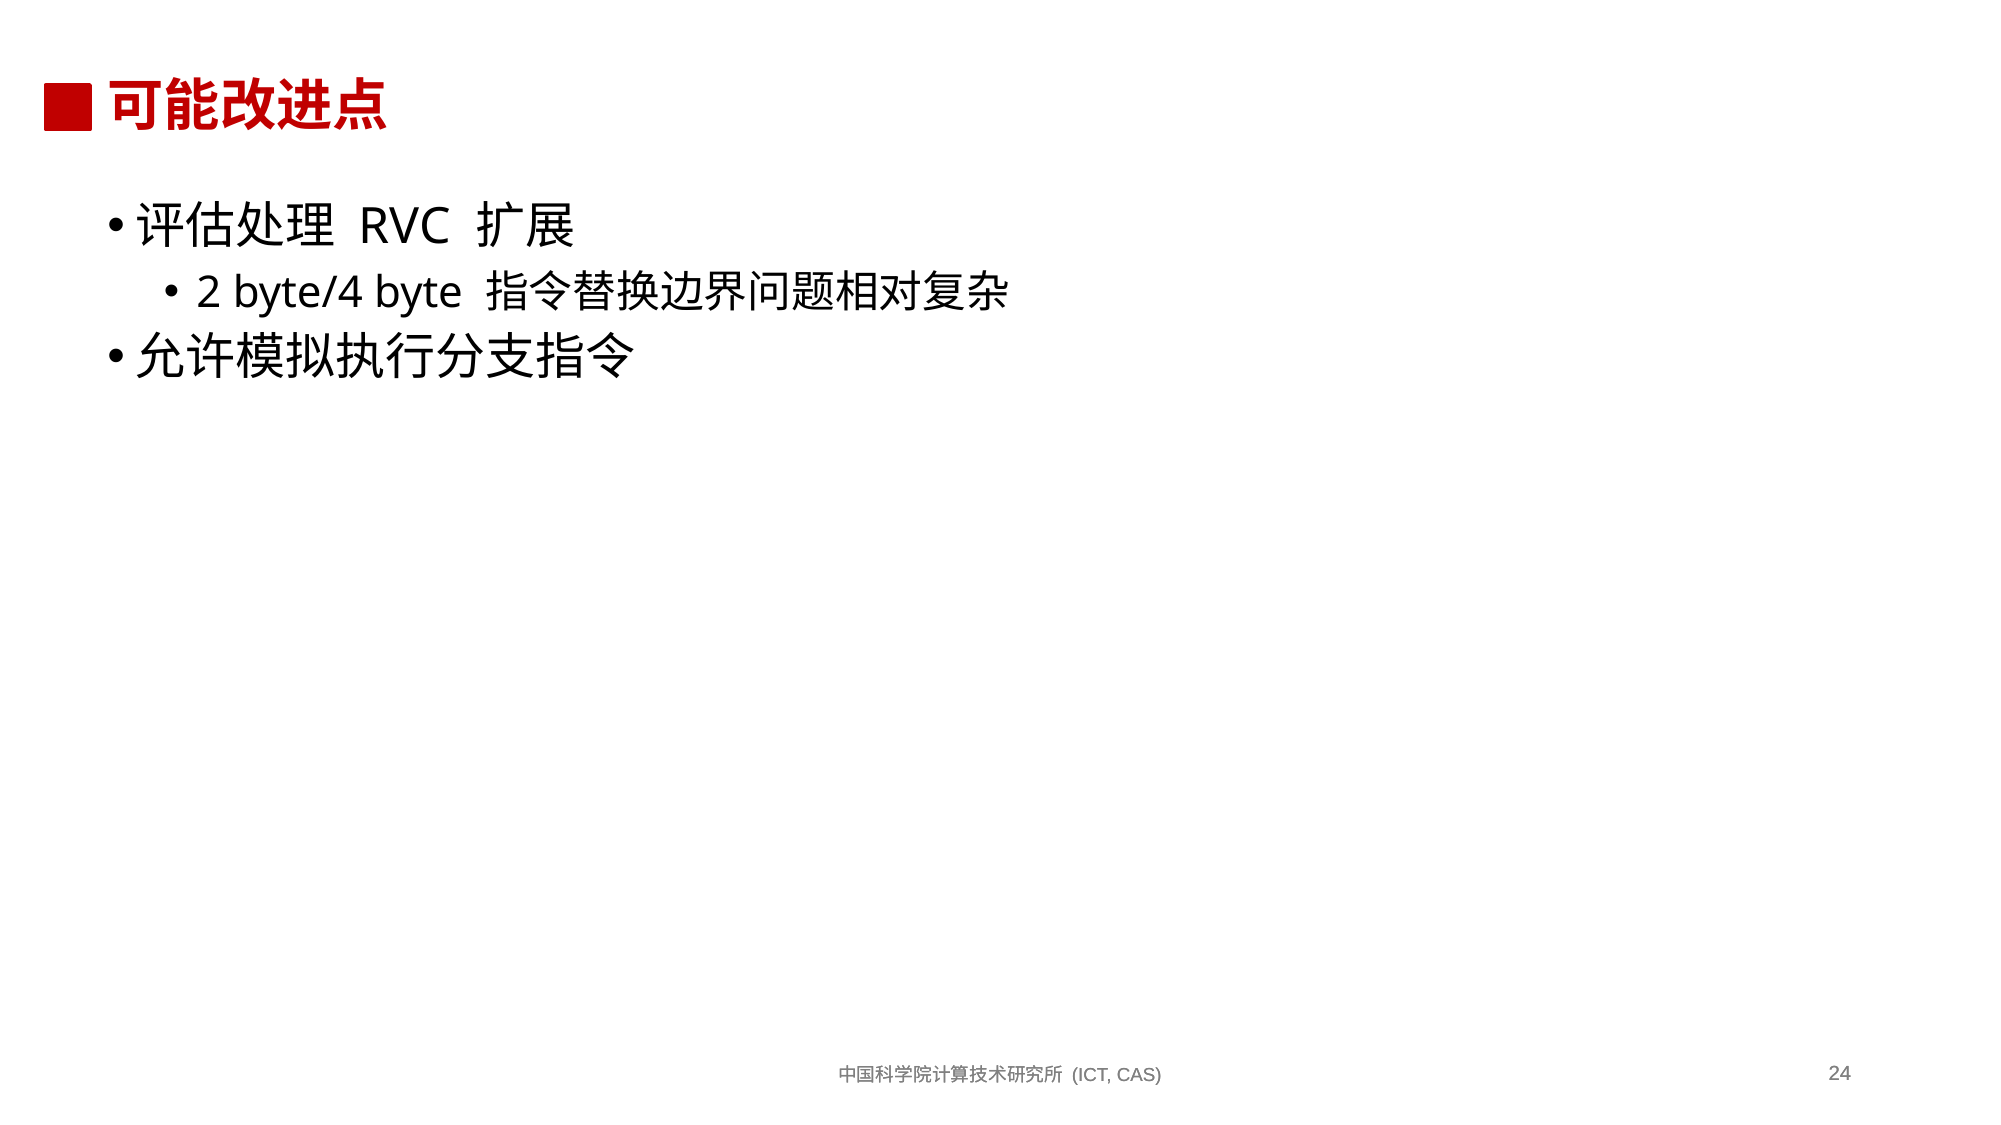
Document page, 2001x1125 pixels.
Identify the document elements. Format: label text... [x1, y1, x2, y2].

title 可能改进点 [99, 51, 1920, 163]
list 评估处理 RVC 扩展 2 byte/4 byte 指令替换边界问题相对复杂 允许模拟执行分支指令 [99, 192, 1920, 1014]
